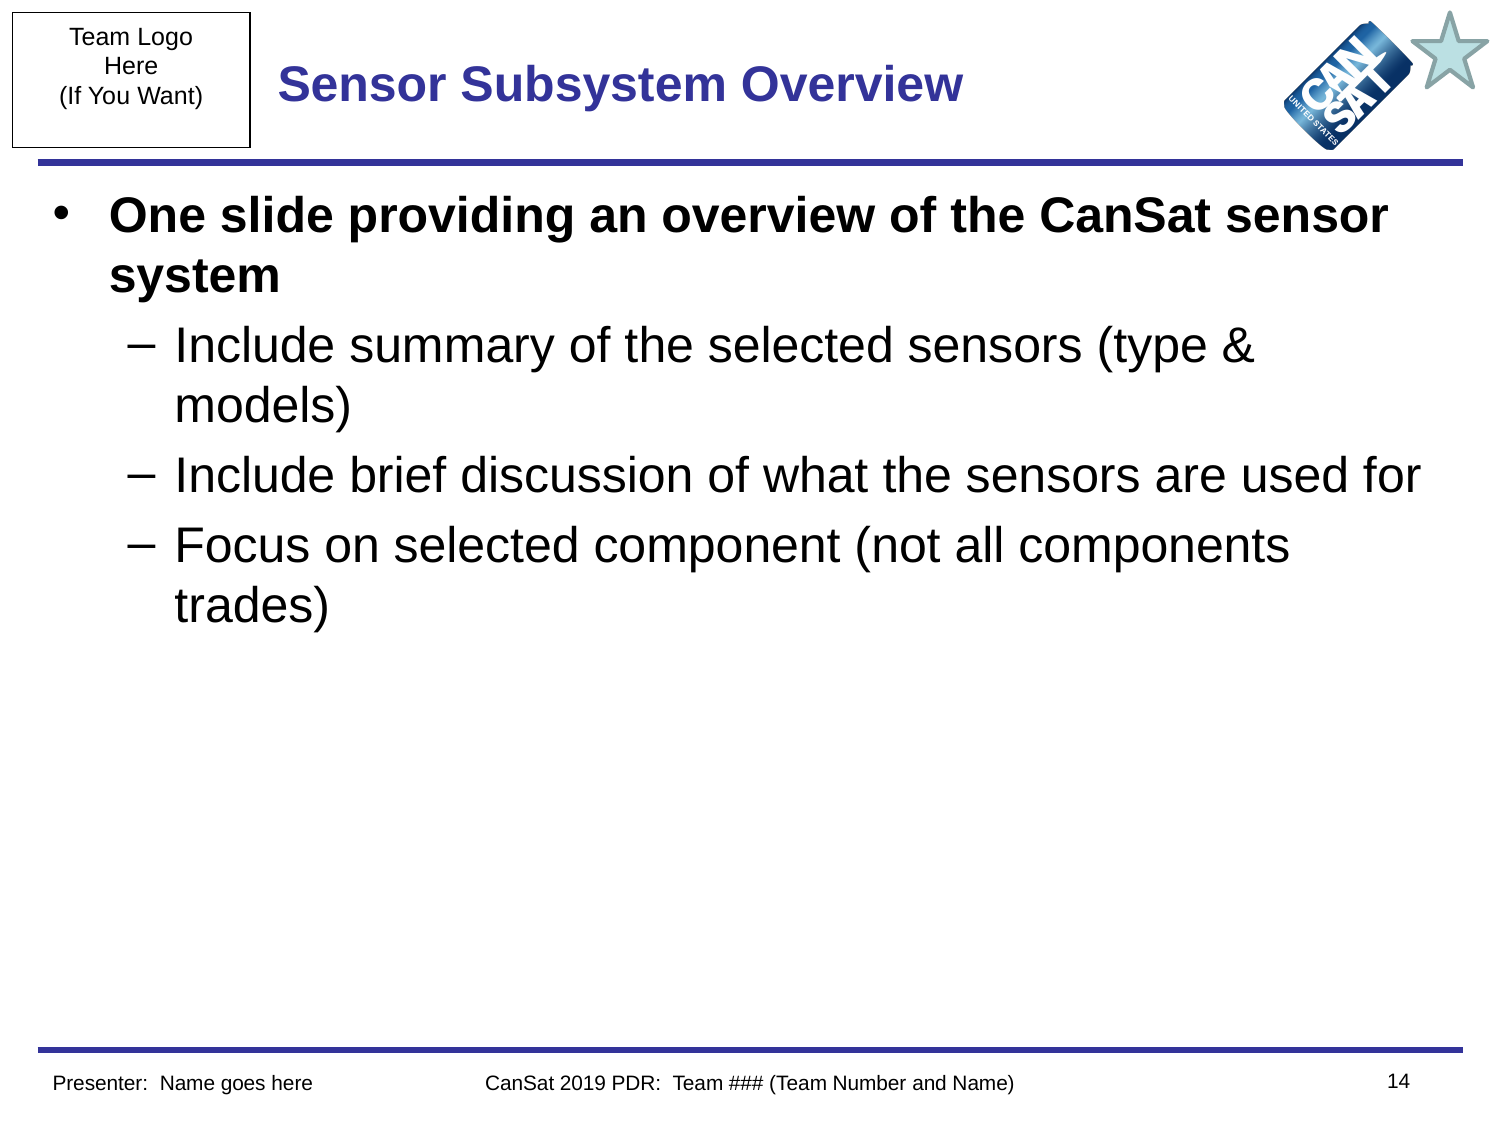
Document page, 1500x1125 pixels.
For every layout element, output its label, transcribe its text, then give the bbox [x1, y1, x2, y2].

title Sensor Subsystem Overview [262, 12, 1238, 150]
slide_number ‹#› [1312, 1059, 1425, 1100]
list One slide providing an overview of the CanSat sensor system Include summary of the selected sensors (type & models) Include brief discussion of what the sensors are used for Focus on selected component (not all components trades) [37, 174, 1463, 1025]
text_box [1412, 12, 1488, 88]
footer CanSat 2019 PDR: Team ### (Team Number and Name) [450, 1062, 1050, 1103]
text_box Presenter: Name goes here [37, 1062, 413, 1103]
picture [1284, 21, 1413, 150]
